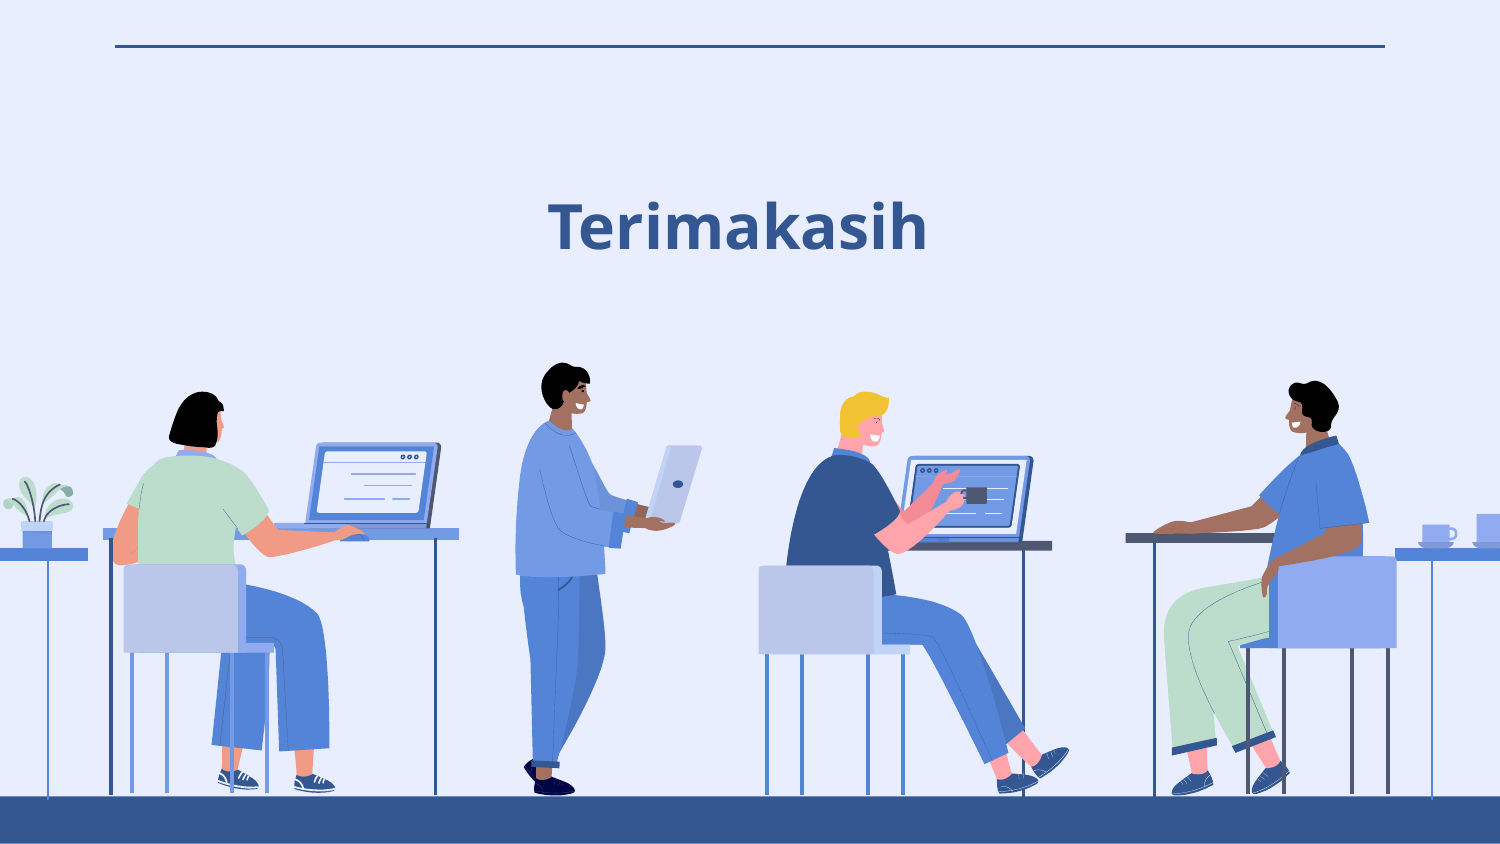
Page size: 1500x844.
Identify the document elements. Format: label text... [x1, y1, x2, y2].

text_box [103, 391, 459, 796]
title Terimakasih [114, 172, 1379, 287]
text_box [758, 391, 1070, 799]
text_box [1125, 380, 1397, 798]
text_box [515, 362, 703, 796]
